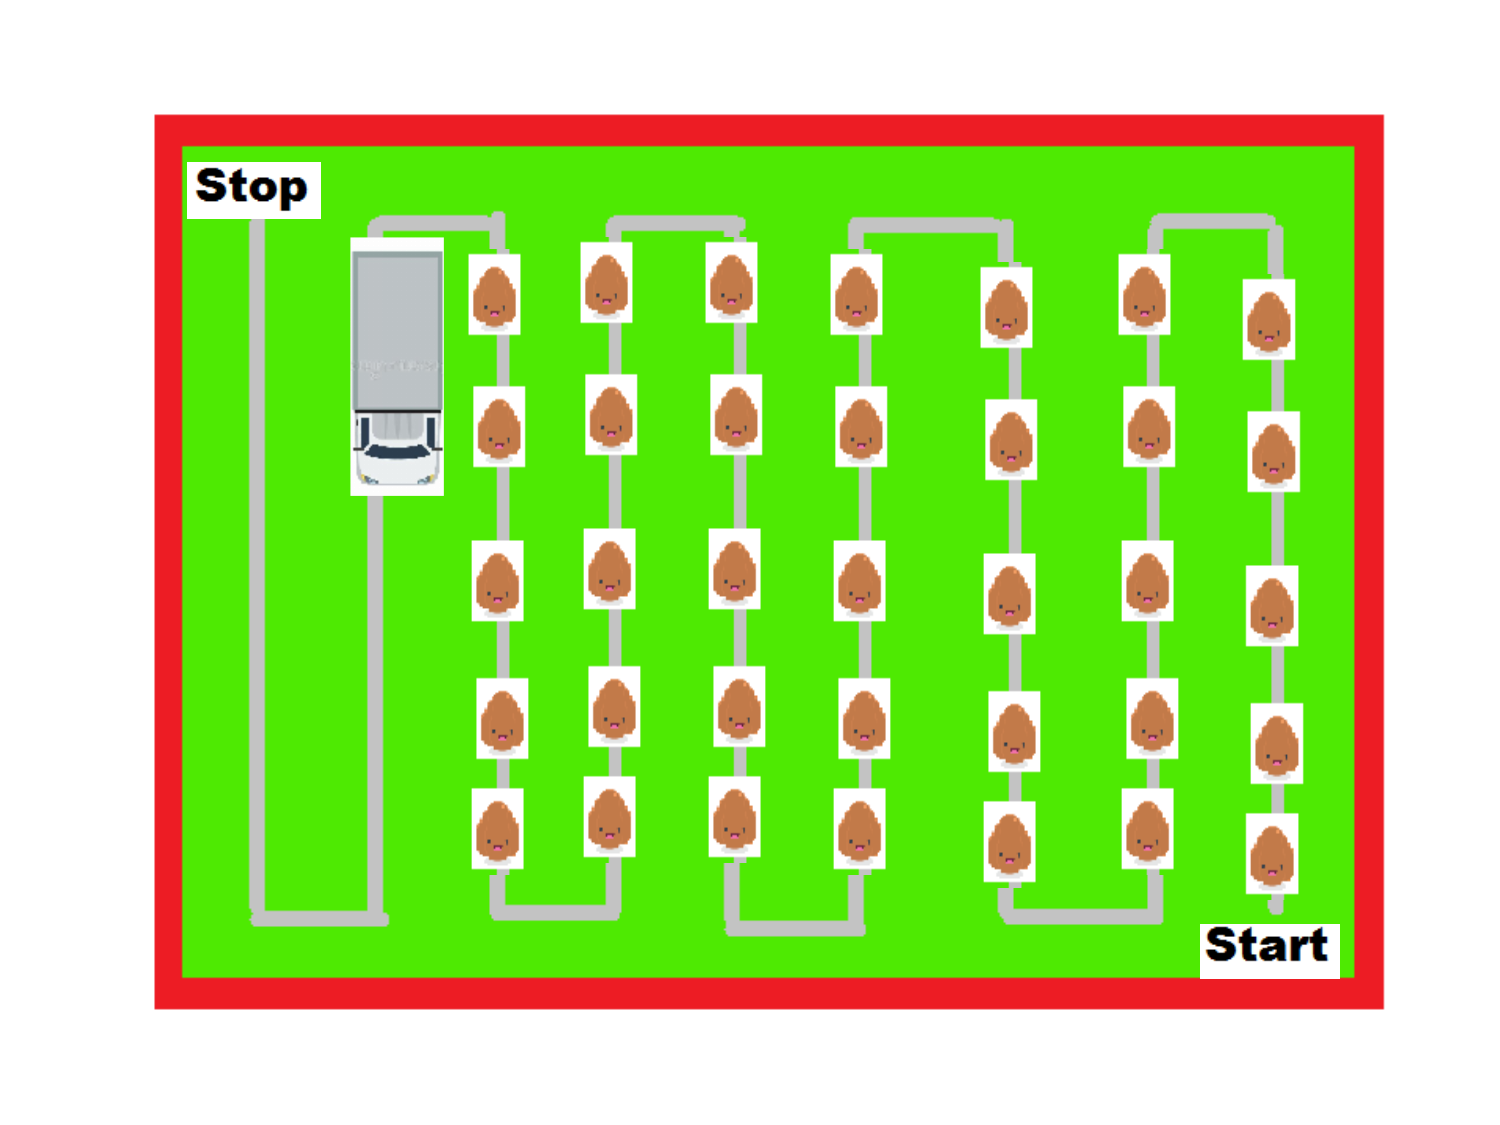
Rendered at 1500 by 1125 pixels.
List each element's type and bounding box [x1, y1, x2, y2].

picture [187, 162, 321, 220]
picture [562, 237, 651, 863]
picture [1199, 924, 1340, 979]
picture [1099, 249, 1188, 876]
picture [449, 249, 538, 876]
picture [1224, 274, 1313, 901]
picture [349, 237, 444, 496]
picture [962, 262, 1051, 888]
picture [812, 249, 901, 876]
list [27, 62, 1475, 1063]
picture [687, 237, 776, 863]
